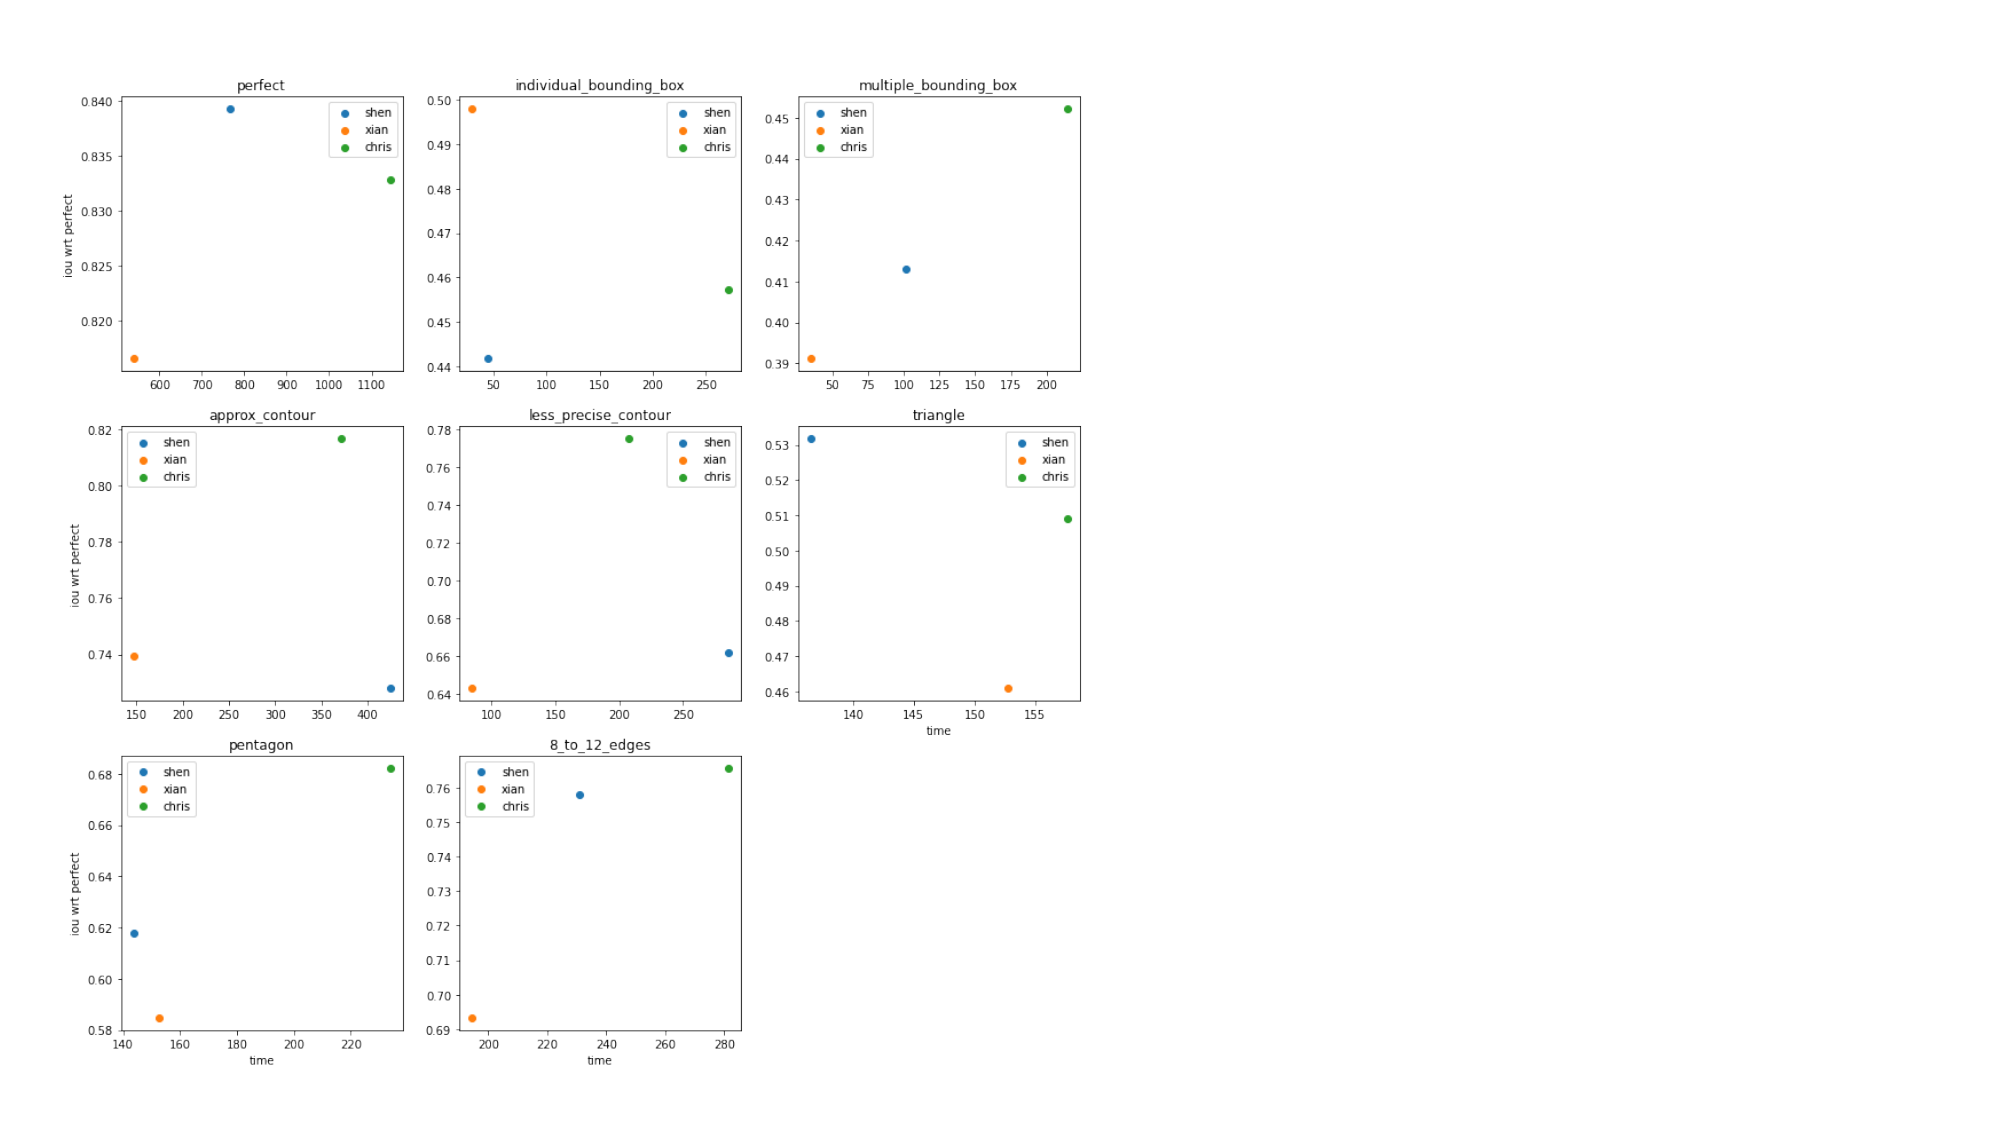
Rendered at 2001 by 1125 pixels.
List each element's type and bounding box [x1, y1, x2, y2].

picture [56, 71, 1087, 1074]
